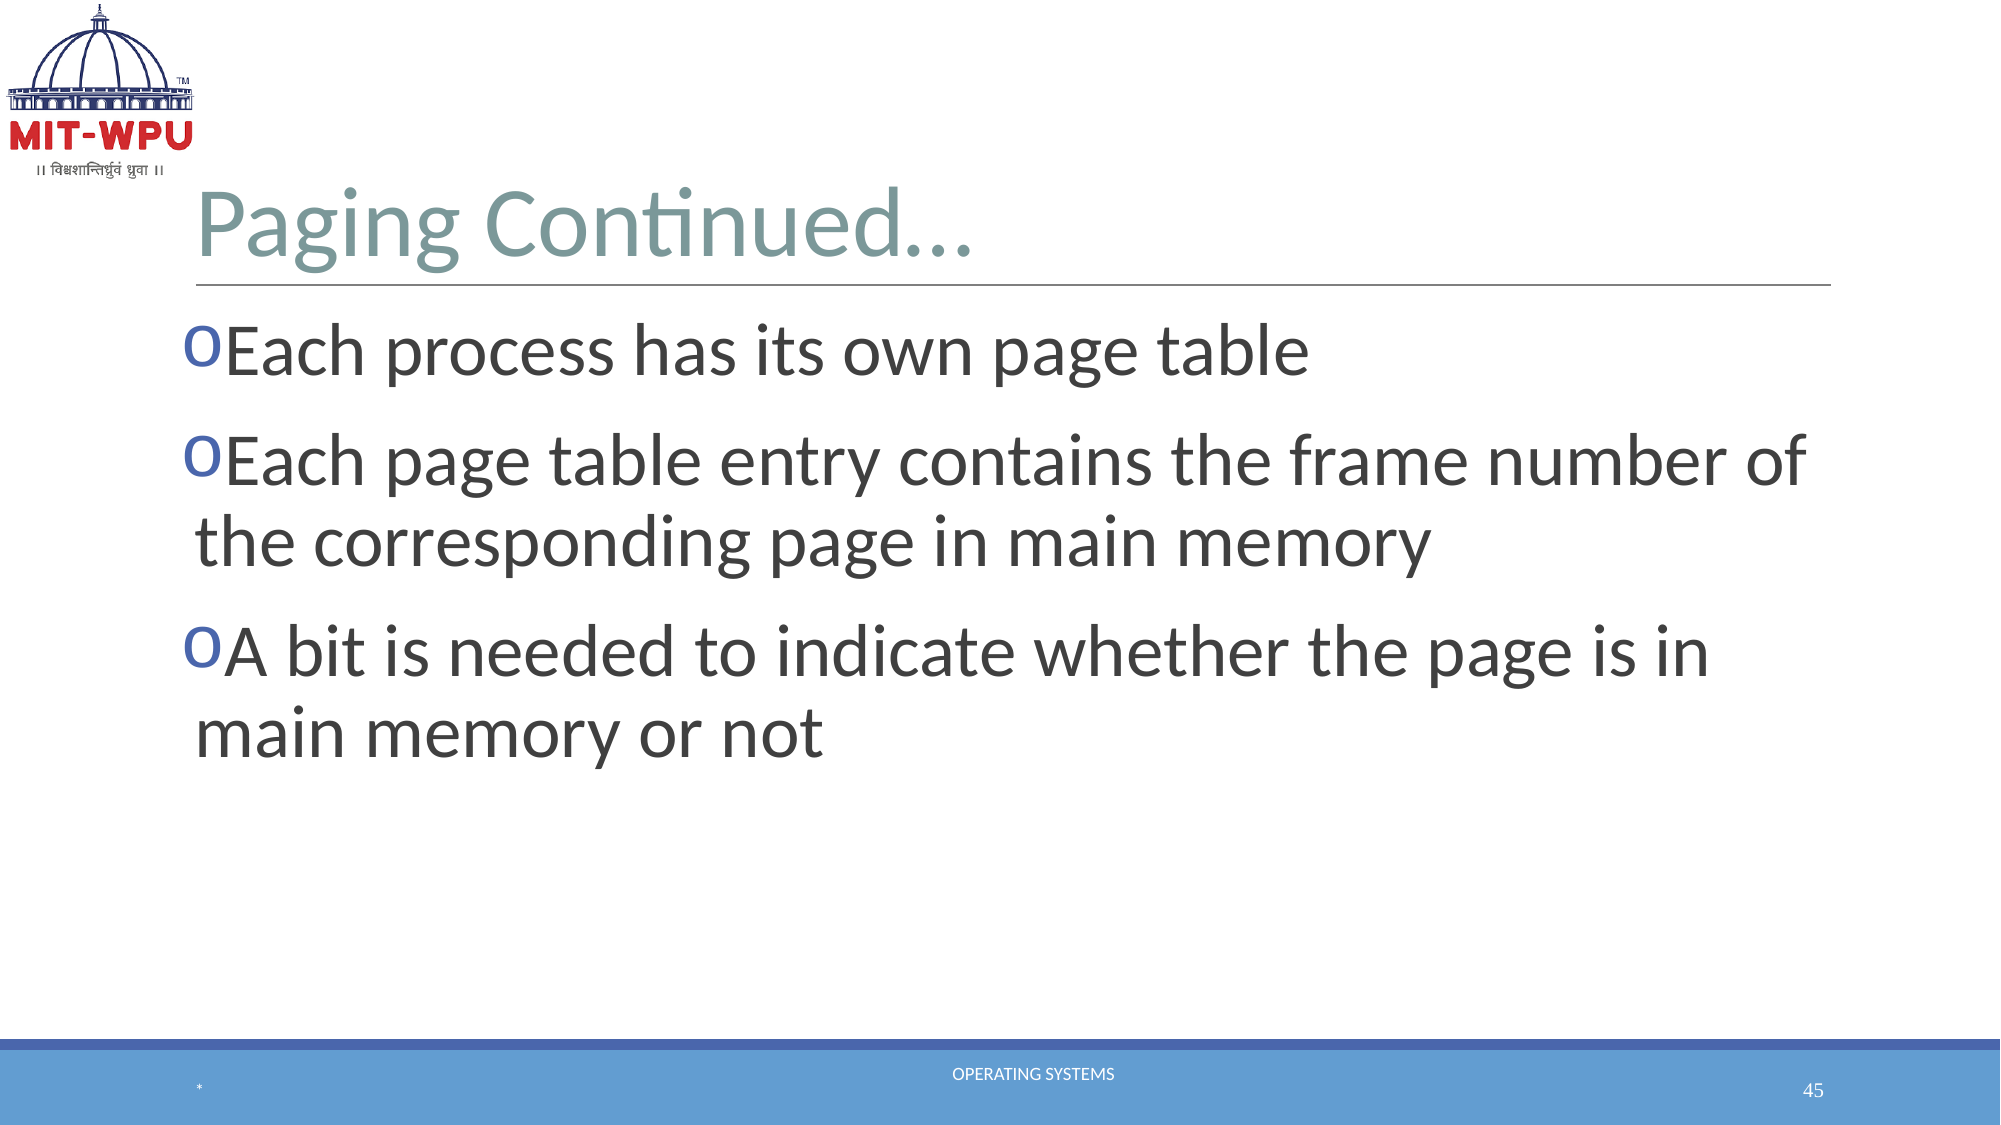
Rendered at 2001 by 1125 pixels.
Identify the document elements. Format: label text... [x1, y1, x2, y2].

text_box 45 [1624, 1059, 1840, 1120]
text_box OPERATING SYSTEMS [683, 1042, 1384, 1103]
list Each process has its own page table Each page table entry contains the frame number of the corresponding page in main memory A bit is needed to indicate whether the page is in main memory or not [179, 302, 1830, 963]
title Paging Continued… [179, 47, 1830, 285]
picture [6, 4, 216, 180]
text_box * [179, 1059, 586, 1120]
